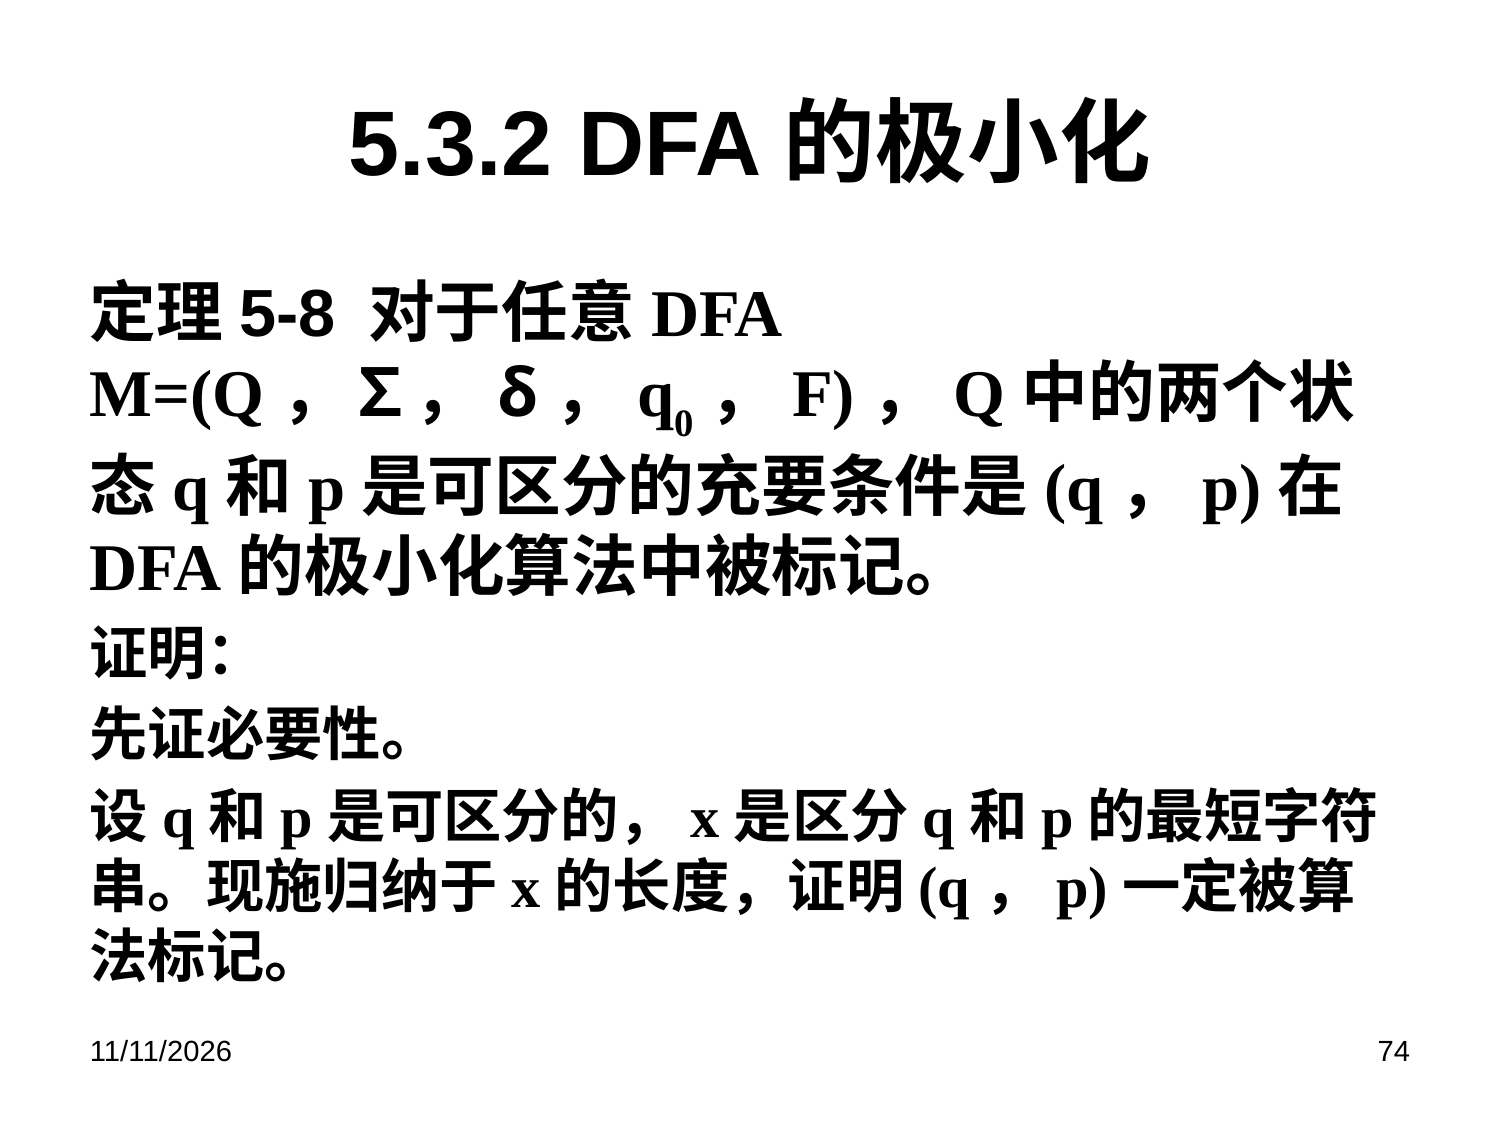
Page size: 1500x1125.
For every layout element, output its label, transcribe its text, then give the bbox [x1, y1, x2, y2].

title 5.3.2 DFA的极小化 [74, 44, 1426, 233]
list 定理5-8 对于任意DFA M=(Q，∑，δ，q0，F)，Q中的两个状态q和p是可区分的充要条件是(q，p)在DFA的极小化算法中被标记。 证明： 先证必要性。 设q和p是可区分的，x是区分q和p的最短字符串。现施归纳于x的长度，证明(q，p)一定被算法标记。 [74, 262, 1426, 1006]
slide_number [74, 1024, 426, 1103]
slide_number 74 [1074, 1024, 1426, 1103]
